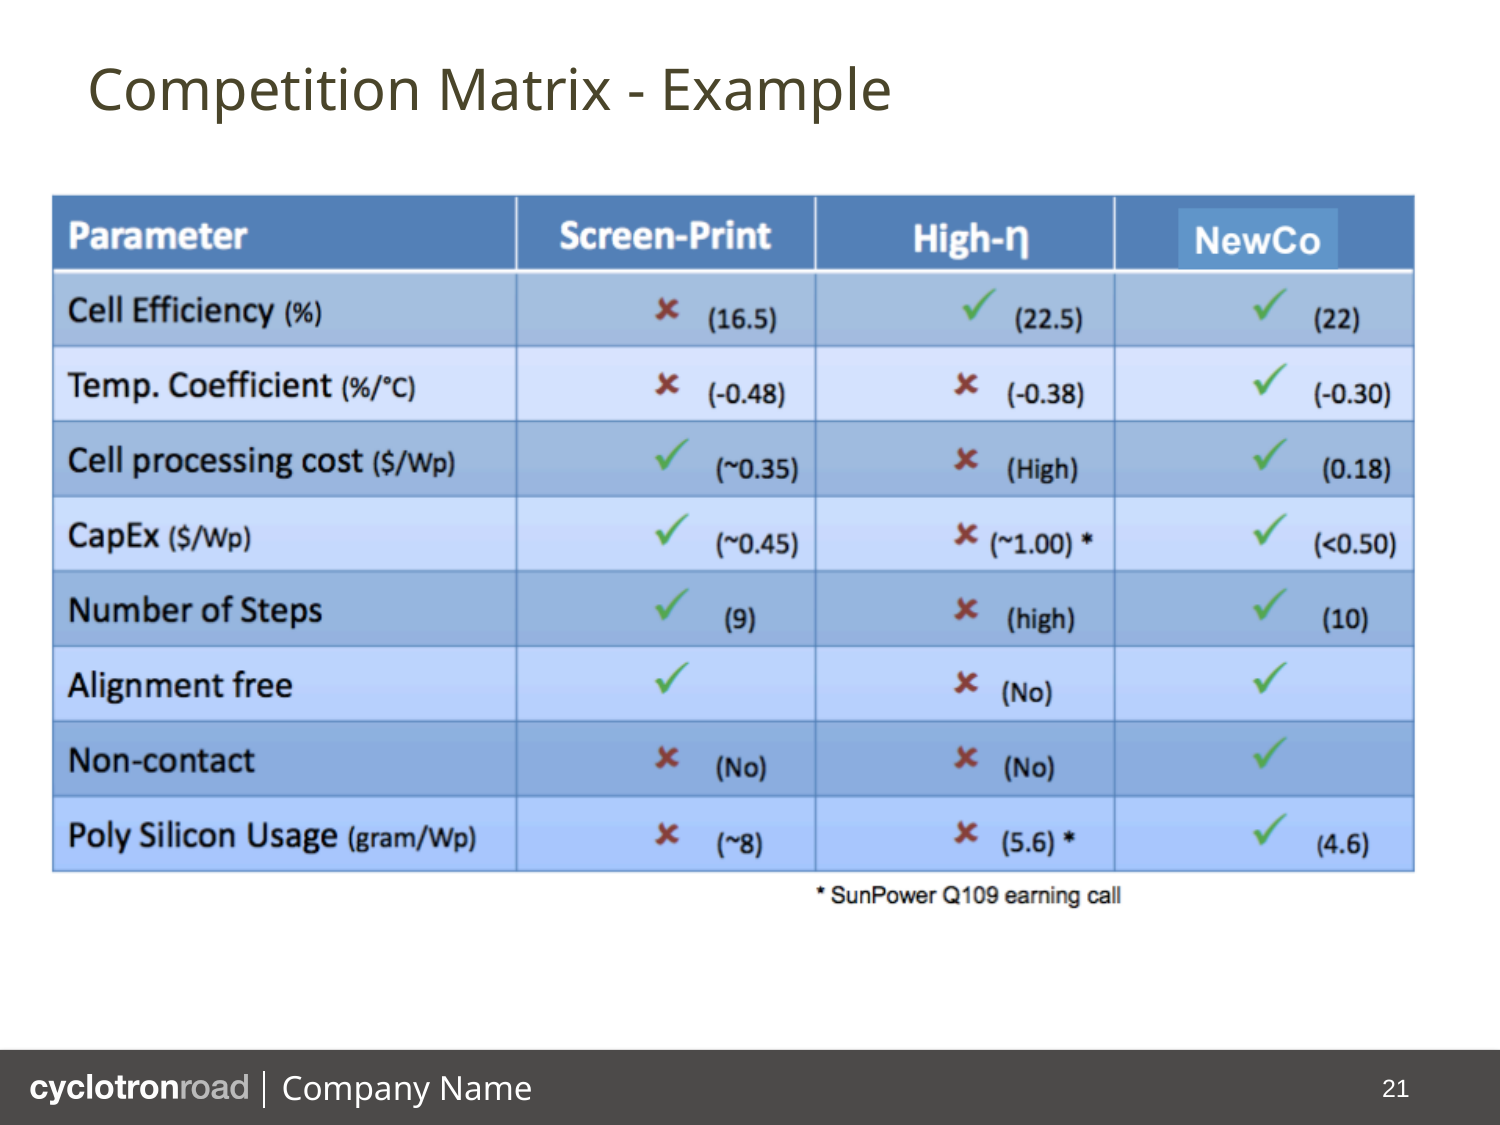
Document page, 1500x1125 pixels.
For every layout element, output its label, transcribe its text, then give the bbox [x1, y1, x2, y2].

title Competition Matrix - Example [72, 45, 1423, 130]
picture [29, 1069, 250, 1115]
slide_number 21 [1074, 1057, 1425, 1118]
picture [42, 188, 1423, 911]
